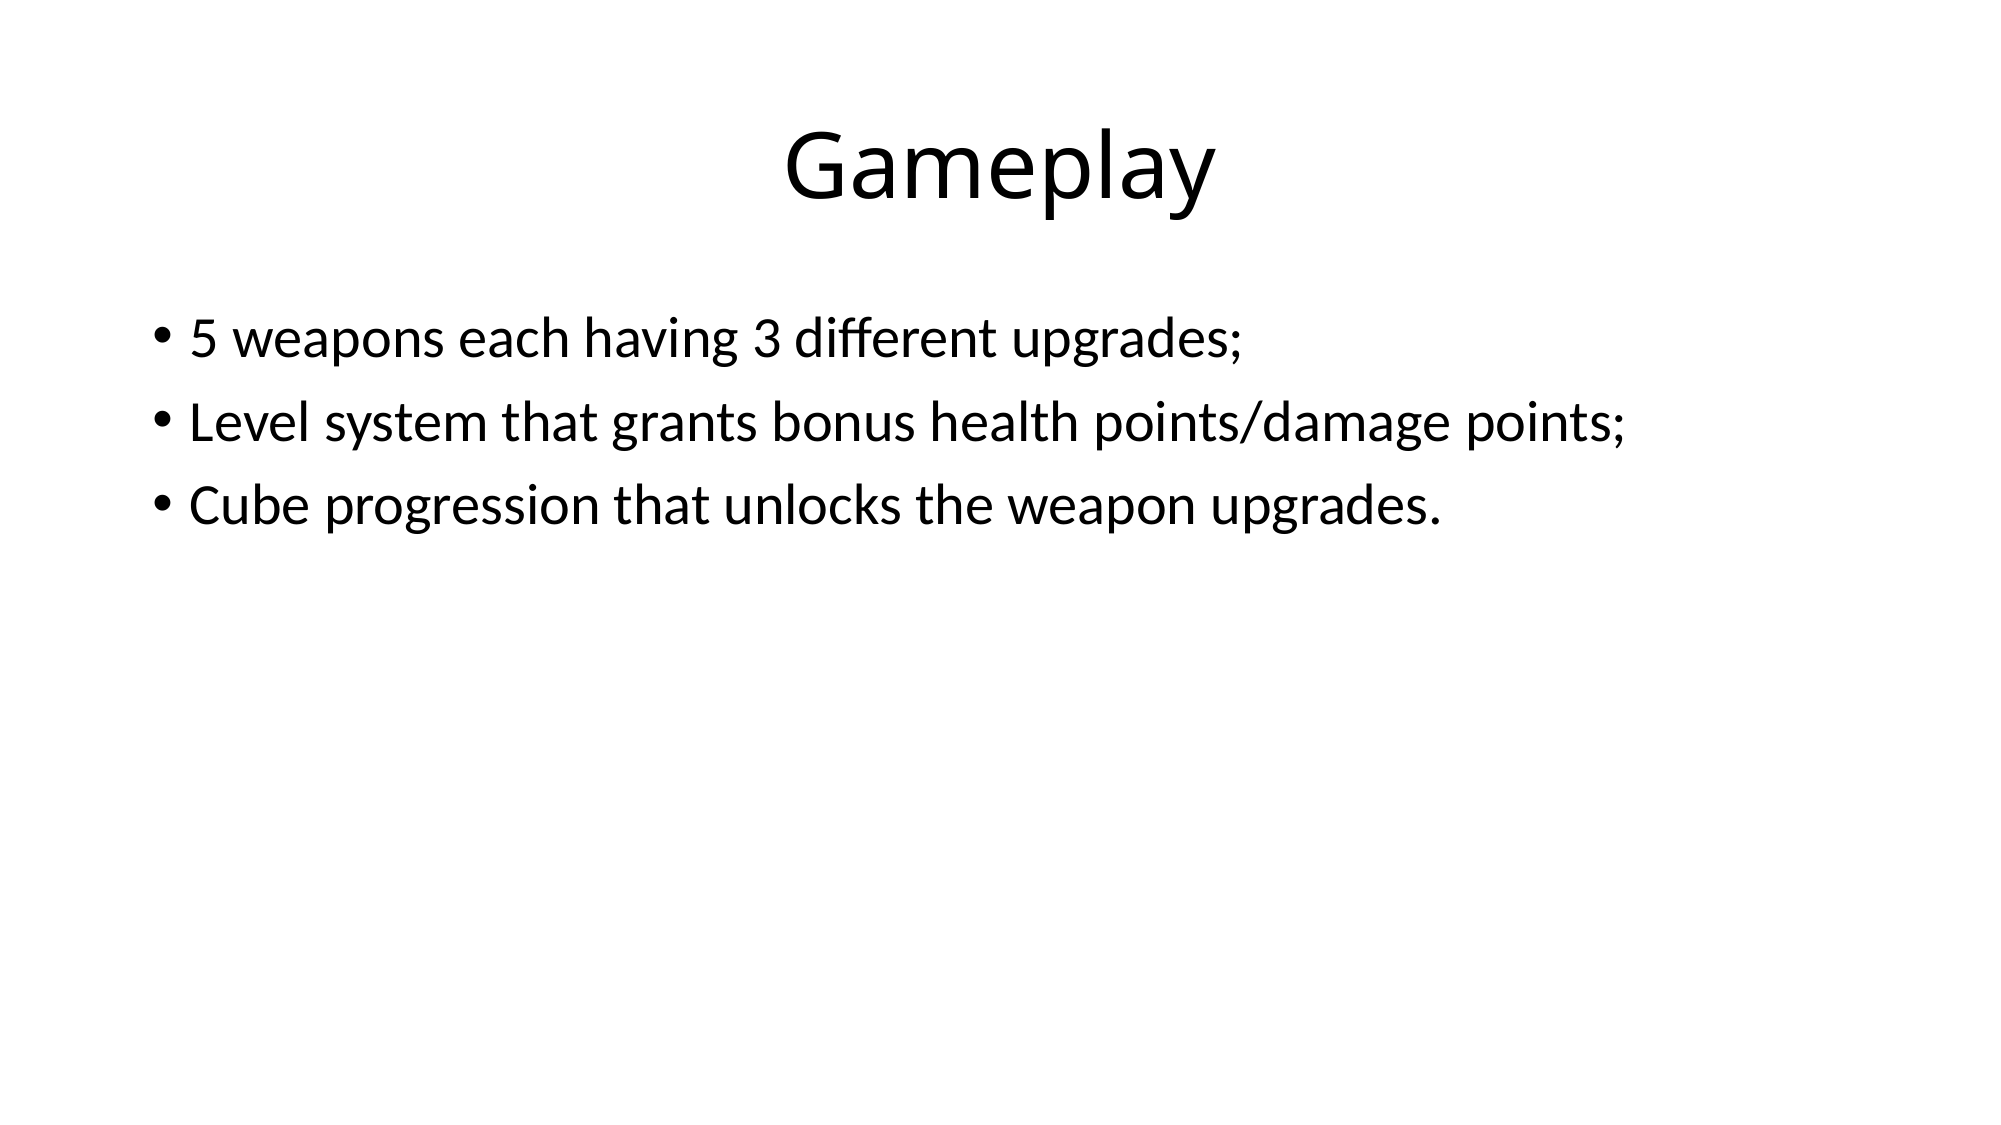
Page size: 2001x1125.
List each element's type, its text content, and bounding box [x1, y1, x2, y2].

list 5 weapons each having 3 different upgrades; Level system that grants bonus health points/damage points; Cube progression that unlocks the weapon upgrades. [137, 299, 1863, 1014]
title Gameplay [137, 59, 1863, 278]
